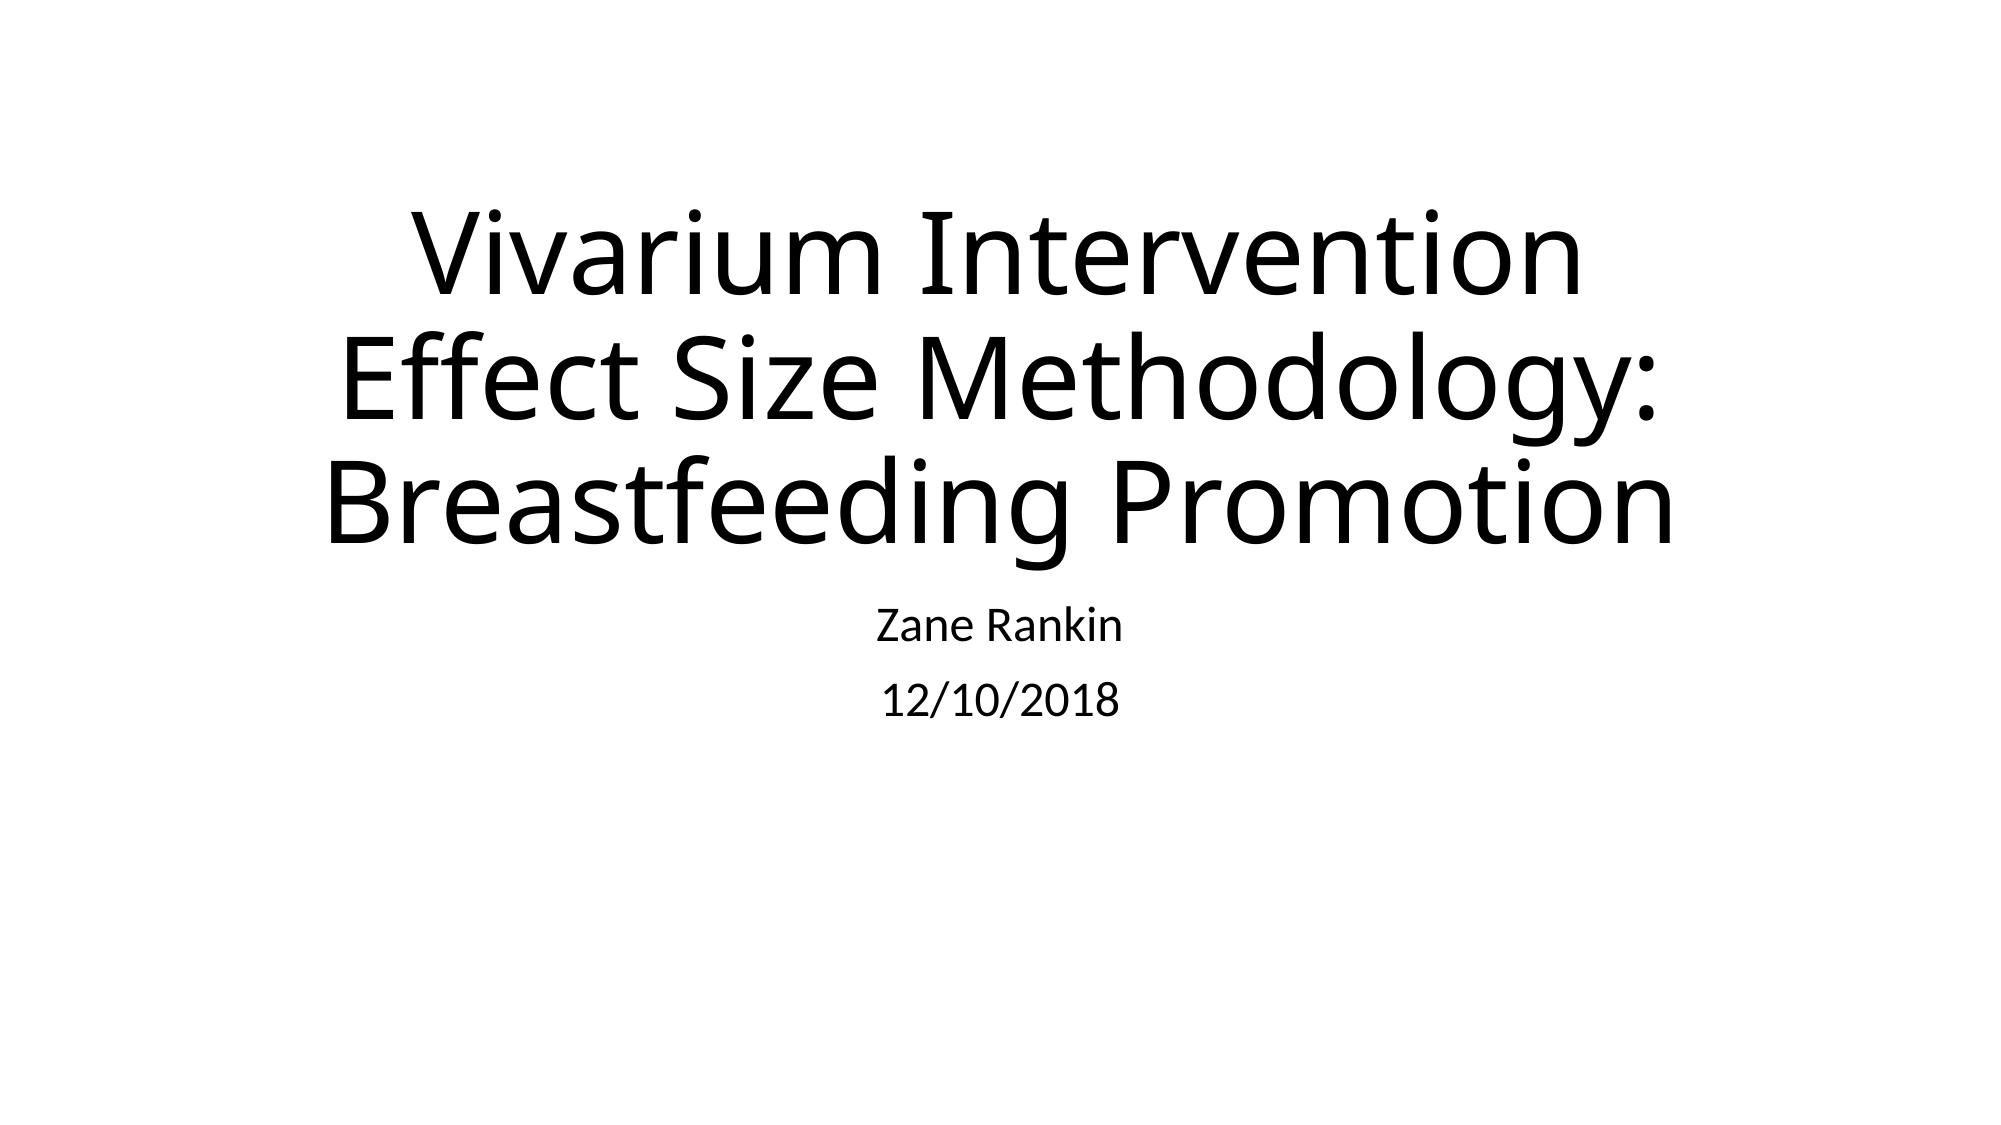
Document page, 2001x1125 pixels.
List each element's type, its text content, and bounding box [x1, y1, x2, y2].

subtitle Zane Rankin 12/10/2018 [249, 590, 1750, 863]
title Vivarium Intervention Effect Size Methodology: Breastfeeding Promotion [249, 184, 1750, 576]
